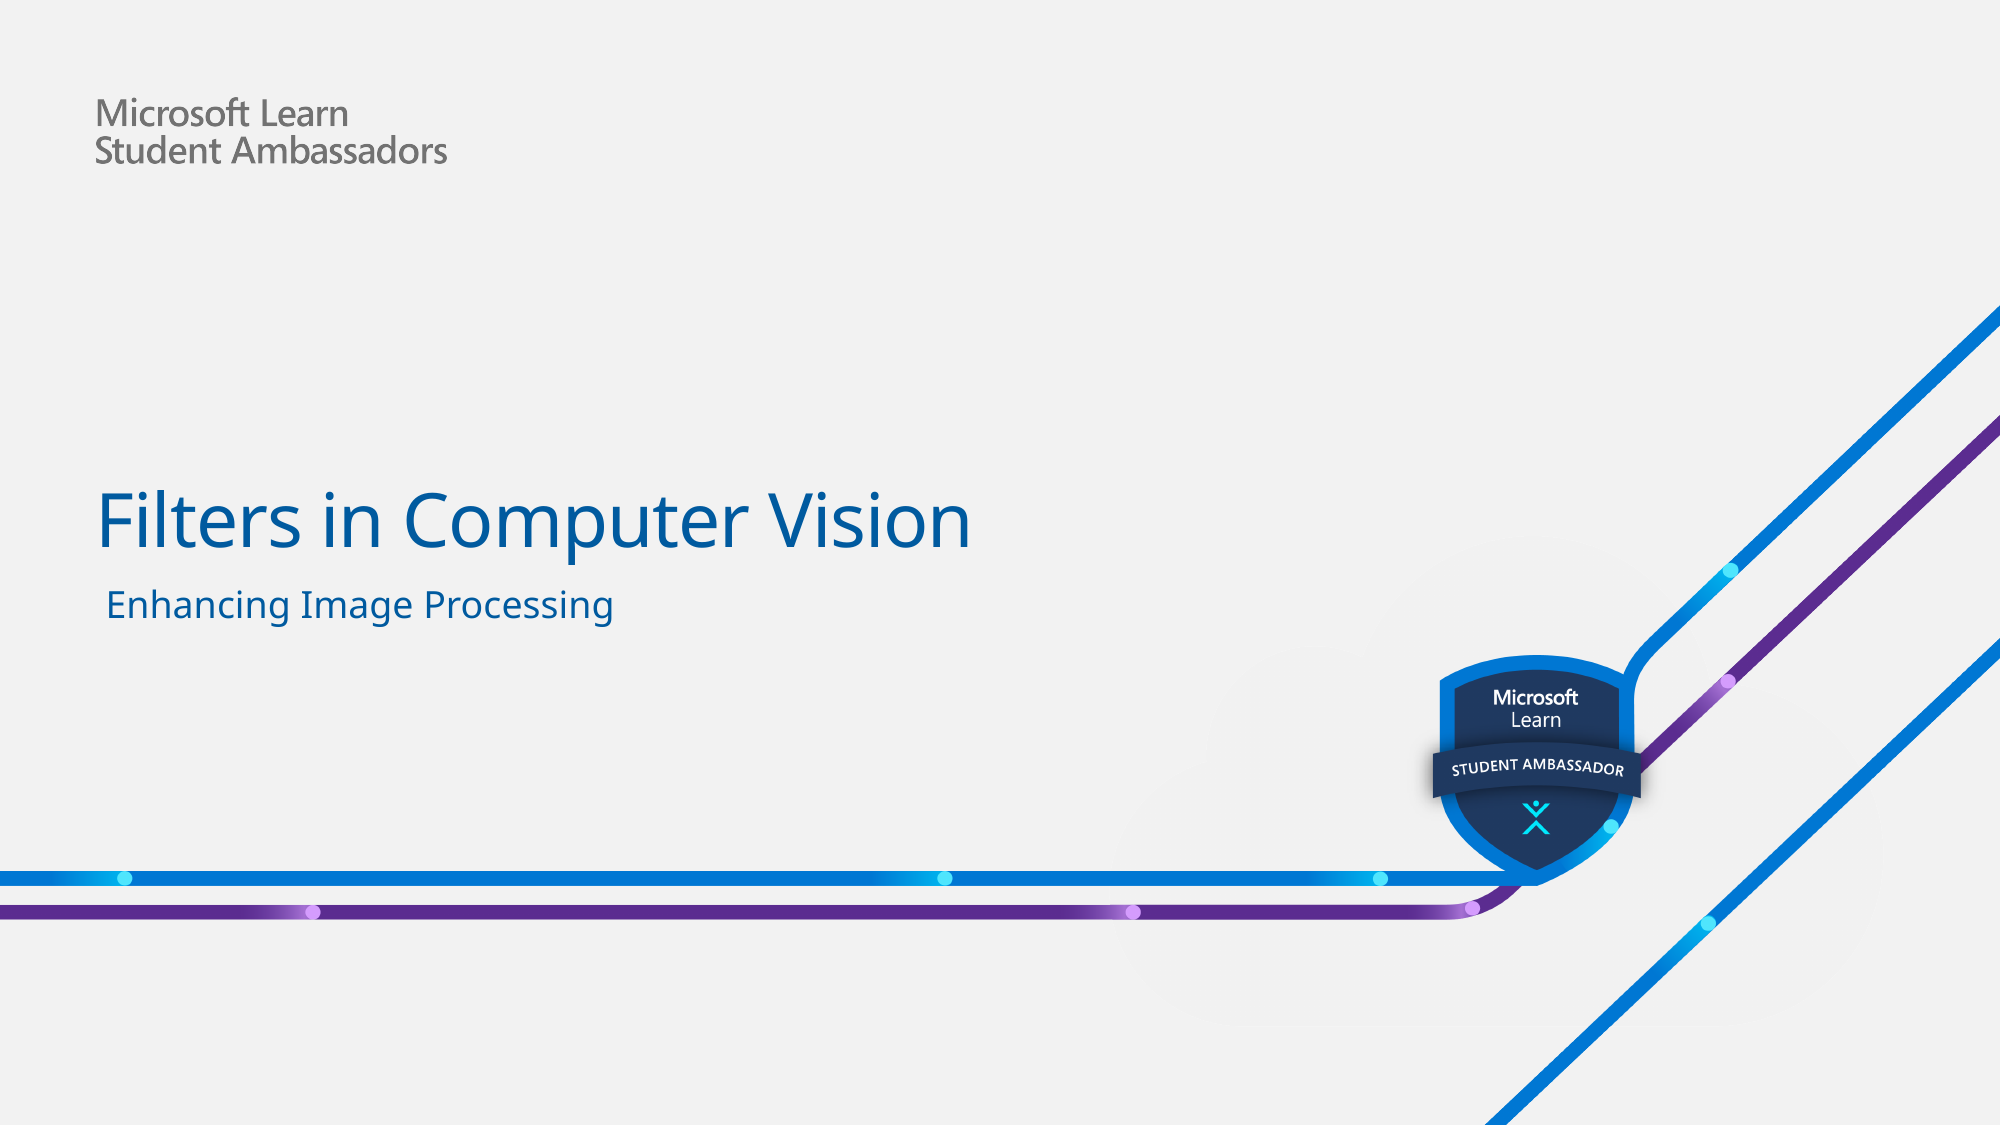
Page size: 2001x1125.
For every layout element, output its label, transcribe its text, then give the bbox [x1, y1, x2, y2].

title Filters in Computer Vision [95, 471, 1185, 563]
picture [0, 97, 2000, 1125]
list Enhancing Image Processing [95, 581, 1188, 627]
